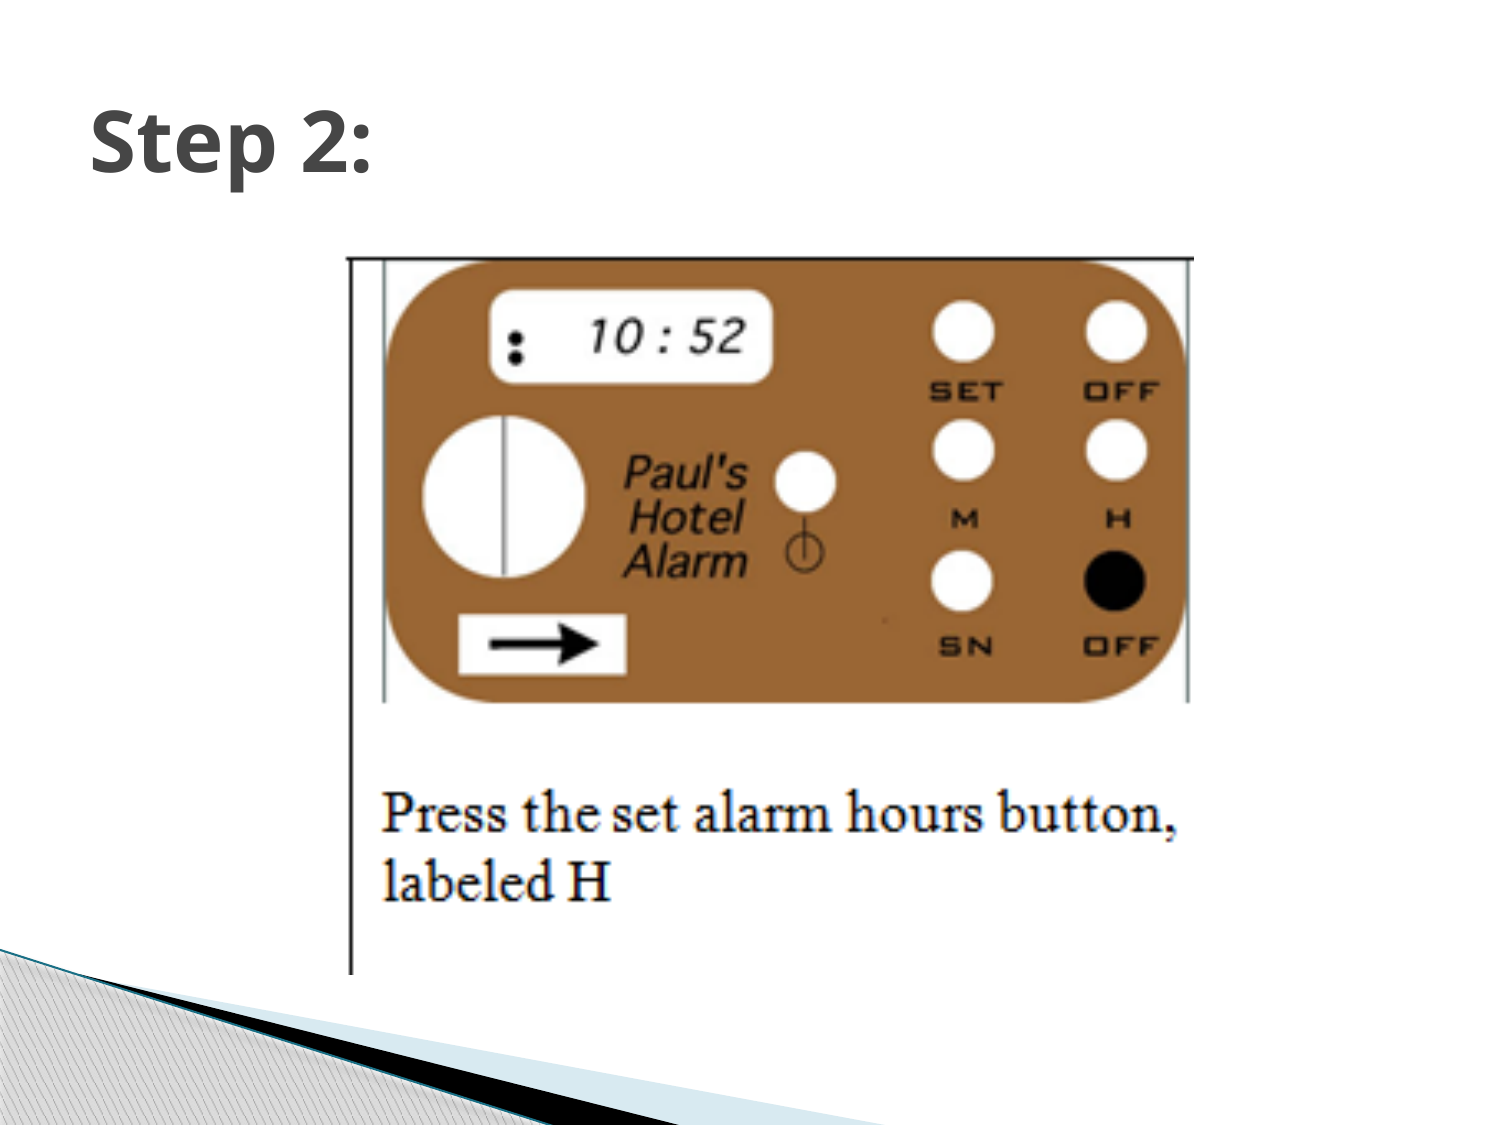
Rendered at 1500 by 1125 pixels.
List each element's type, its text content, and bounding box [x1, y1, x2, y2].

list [324, 212, 1194, 976]
title Step 2: [75, 45, 1425, 233]
